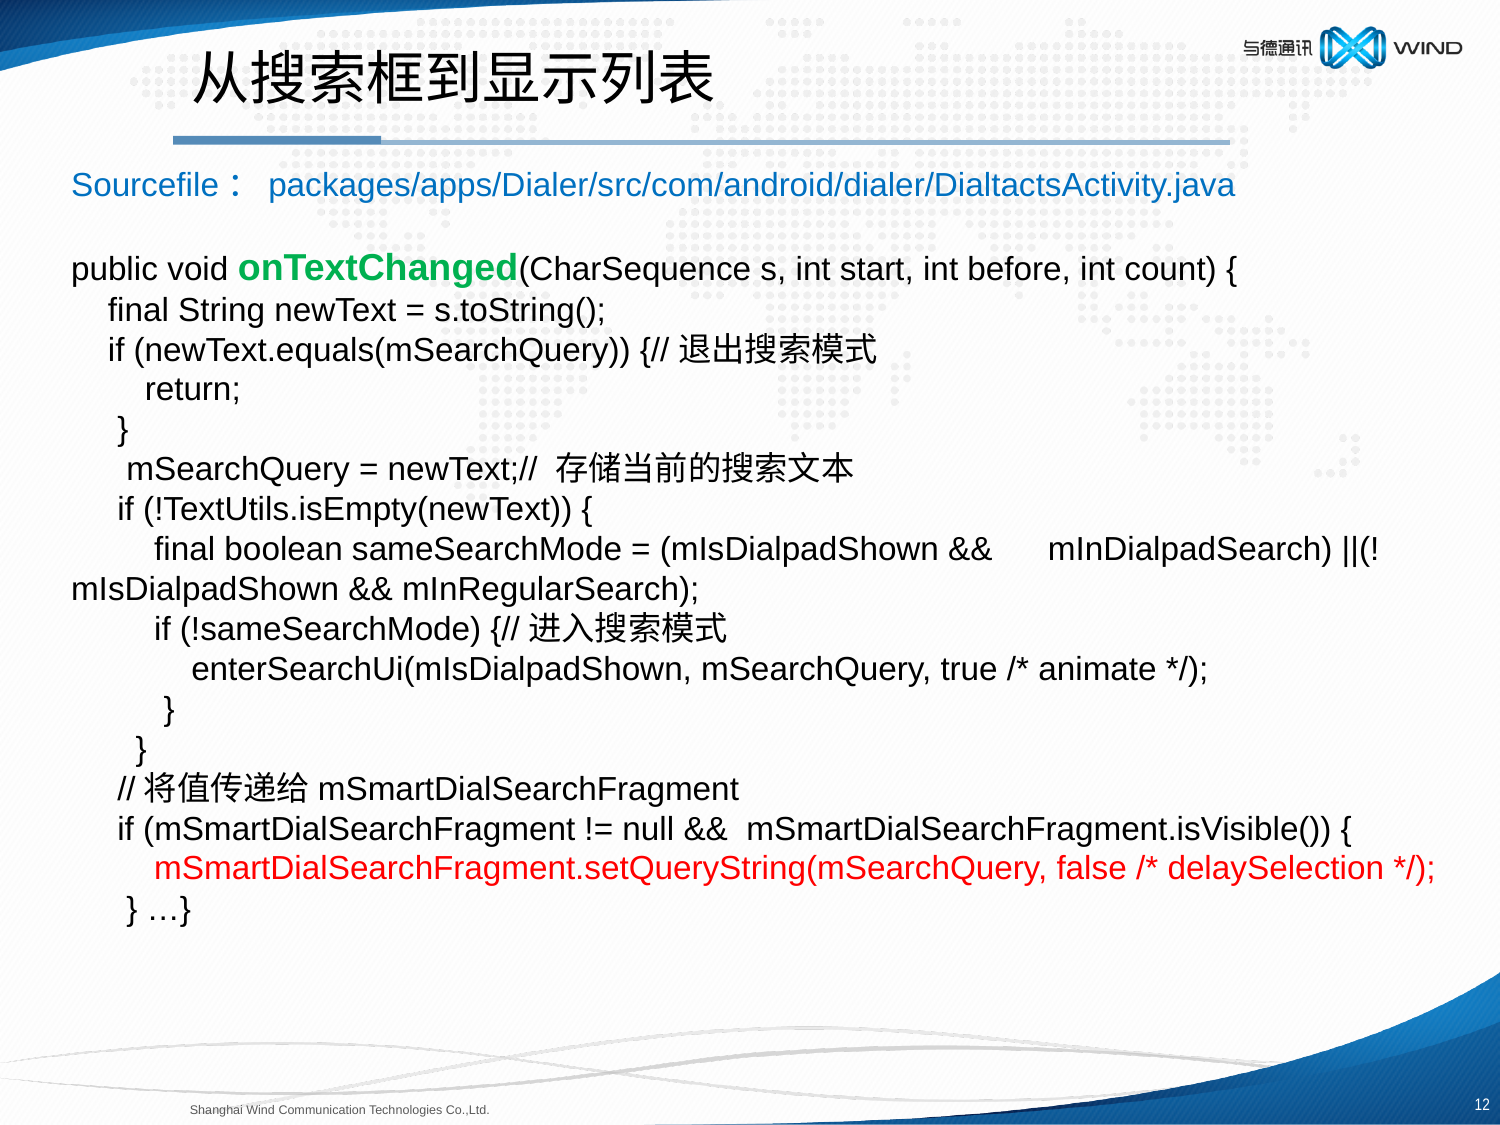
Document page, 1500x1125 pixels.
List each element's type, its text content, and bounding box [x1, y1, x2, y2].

picture [0, 0, 1500, 1125]
text_box Sourcefile：packages/apps/Dialer/src/com/android/dialer/DialtactsActivity.java public void onTextChanged(CharSequence s, int start, int before, int count) { final String newText = s.toString(); if (newText.equals(mSearchQuery)) {//退出搜索模式 return; } mSearchQuery = newText;// 存储当前的搜索文本 if (!TextUtils.isEmpty(newText)) { final boolean sameSearchMode = (mIsDialpadShown && mInDialpadSearch) ||(!mIsDialpadShown && mInRegularSearch); if (!sameSearchMode) {//进入搜索模式 enterSearchUi(mIsDialpadShown, mSearchQuery, true /* animate */); } } //将值传递给mSmartDialSearchFragment if (mSmartDialSearchFragment != null && mSmartDialSearchFragment.isVisible()) { mSmartDialSearchFragment.setQueryString(mSearchQuery, false /* delaySelection */); } …} [56, 155, 1480, 934]
slide_number 11 [1457, 1093, 1491, 1115]
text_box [172, 135, 1231, 145]
text_box 从搜索框到显示列表 [176, 33, 731, 119]
